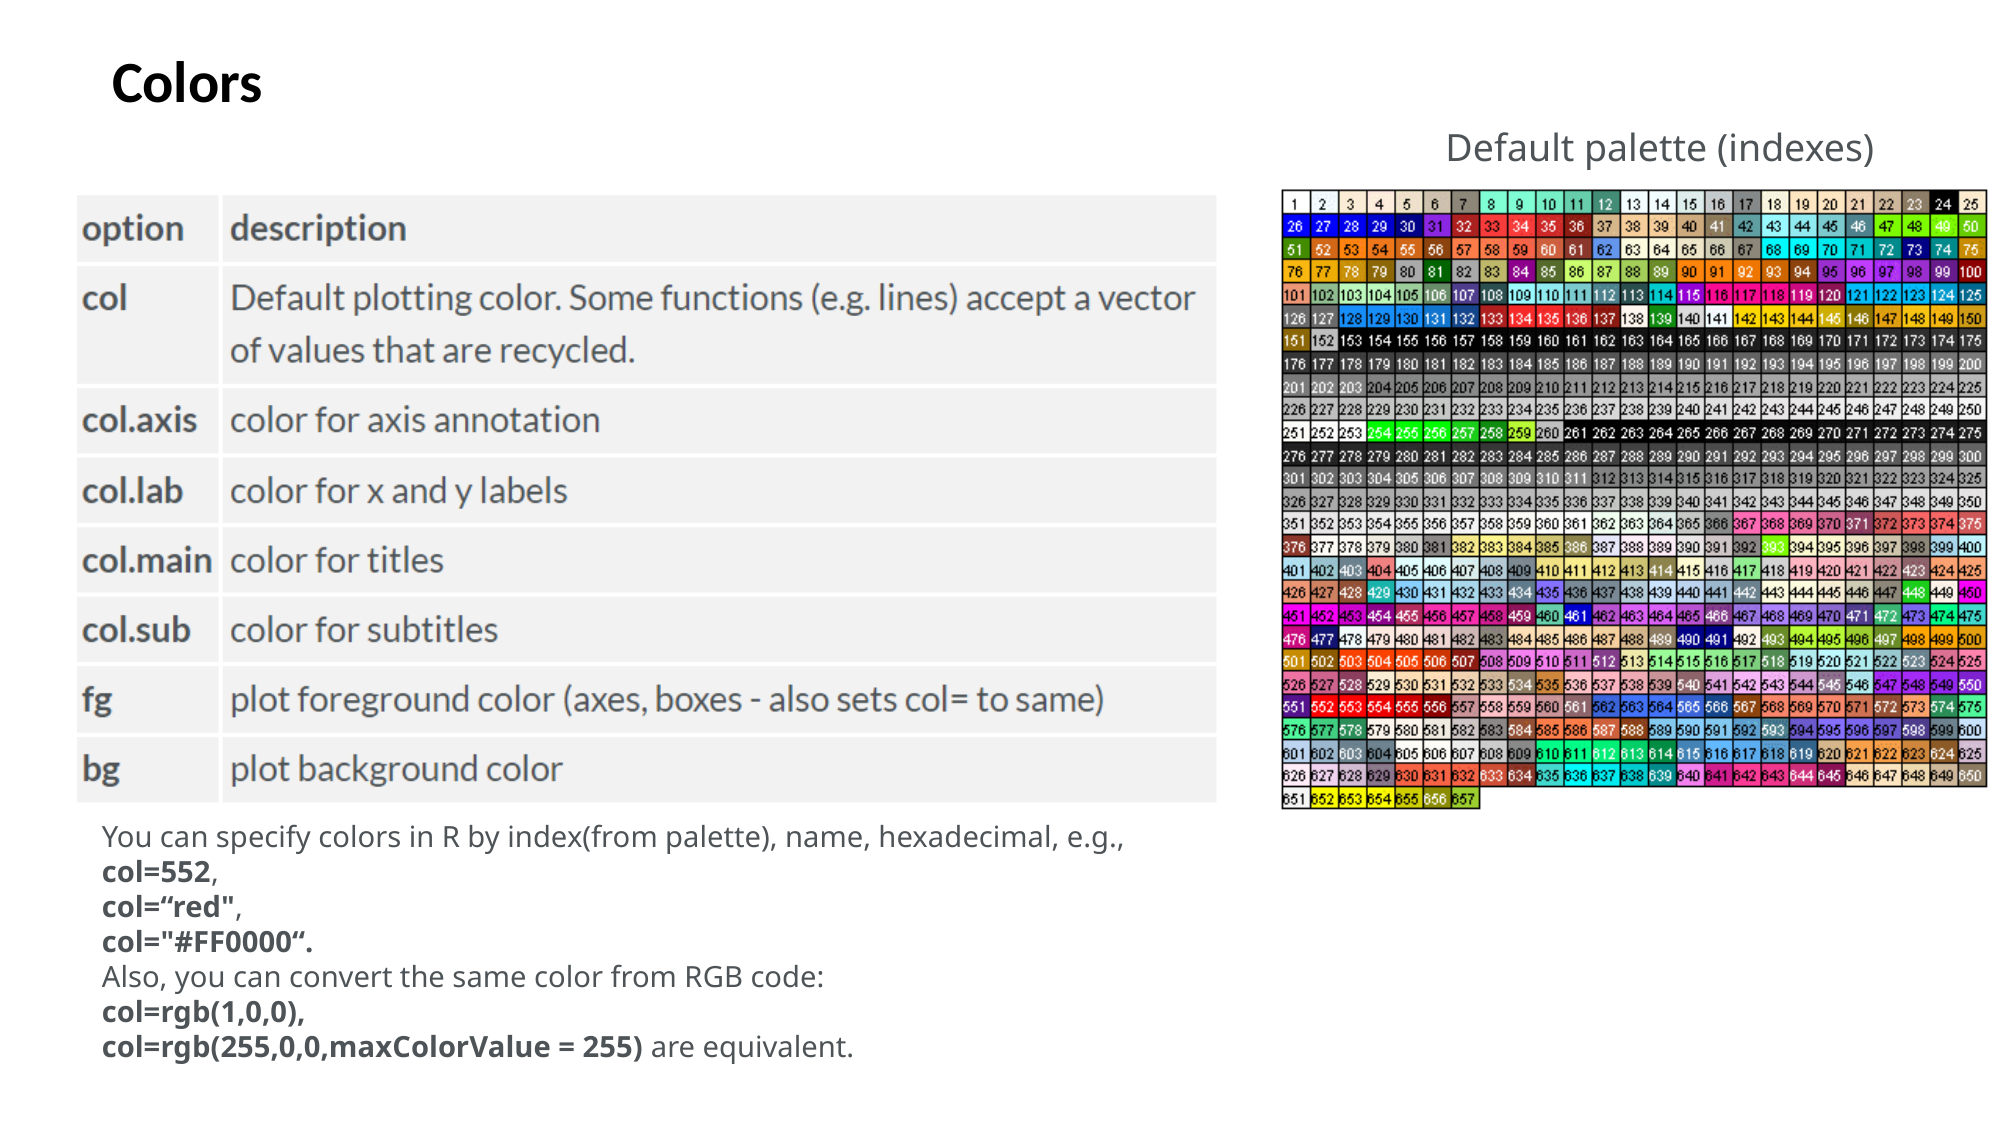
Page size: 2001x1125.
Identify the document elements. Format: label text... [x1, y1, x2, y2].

text_box You can specify colors in R by index(from palette), name, hexadecimal, e.g., col=552, col=“red", col="#FF0000“. Also, you can convert the same color from RGB code: col=rgb(1,0,0), col=rgb(255,0,0,maxColorValue = 255) are equivalent. [87, 810, 1383, 1071]
text_box Colors [97, 36, 836, 122]
text_box Default palette (indexes) [1430, 116, 1890, 171]
picture [1271, 171, 2000, 822]
picture [77, 194, 1218, 804]
